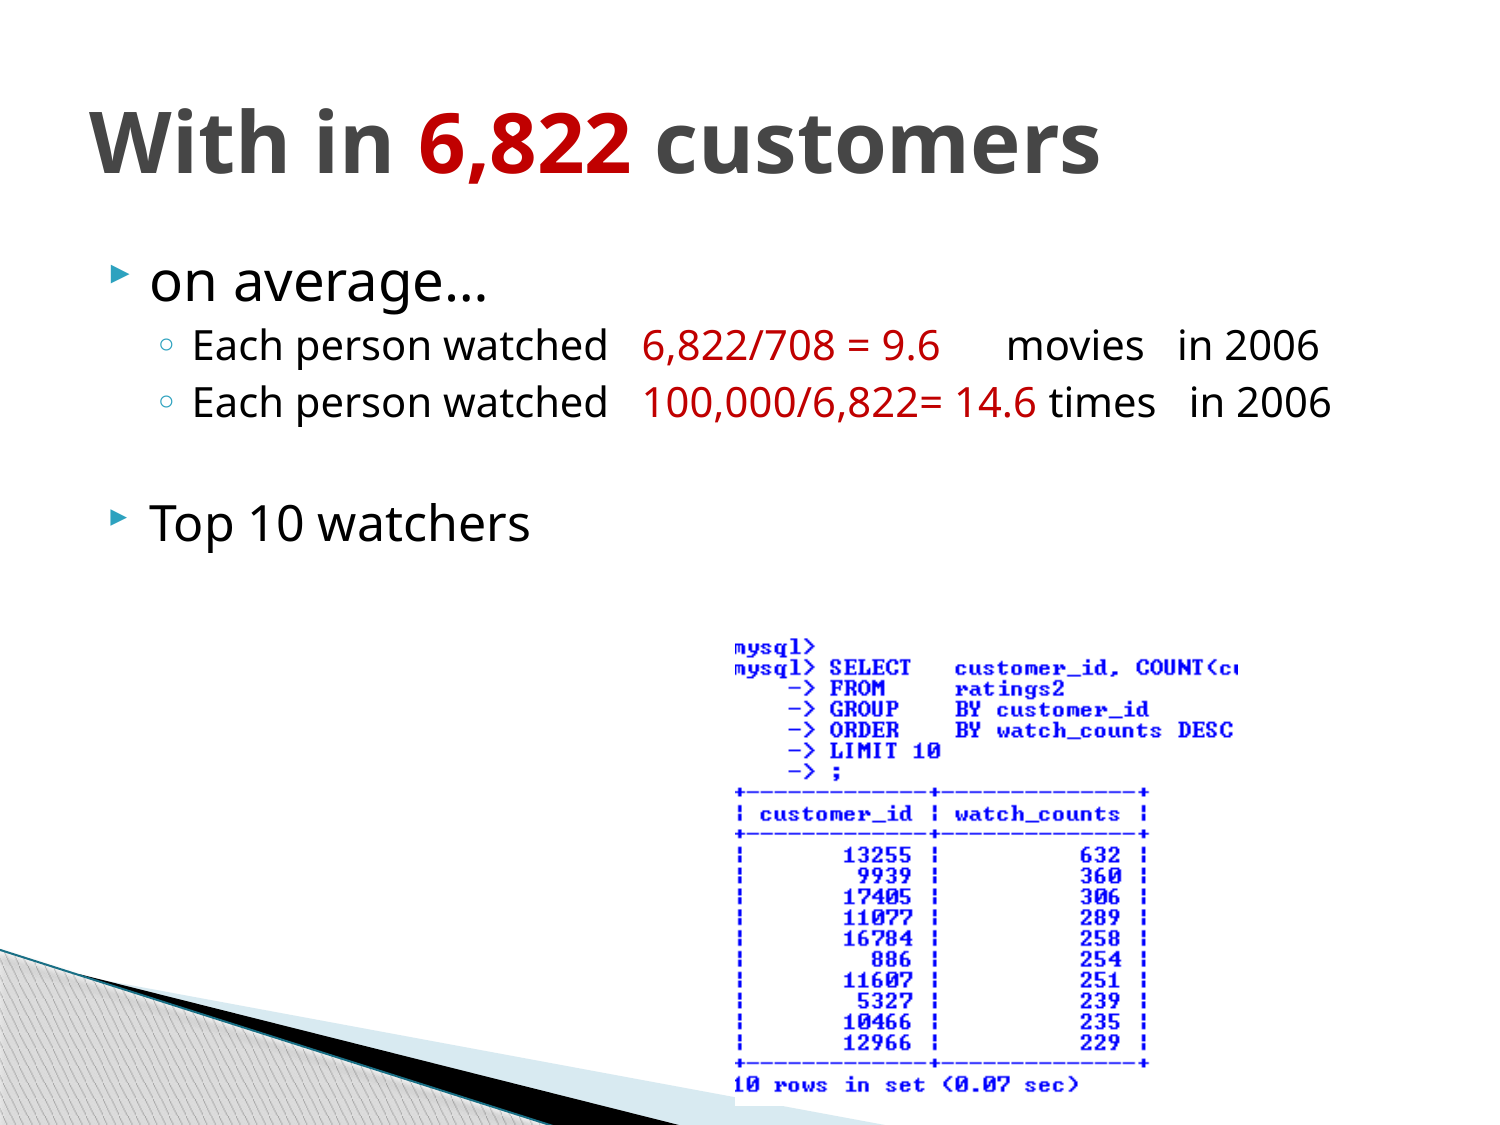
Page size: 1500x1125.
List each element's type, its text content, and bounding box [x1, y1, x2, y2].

picture [735, 637, 1238, 1107]
title With in 6,822 customers [75, 45, 1425, 233]
list on average… Each person watched 6,822/708 = 9.6 movies in 2006 Each person watched 100,000/6,822= 14.6 times in 2006 Top 10 watchers [75, 237, 1450, 625]
